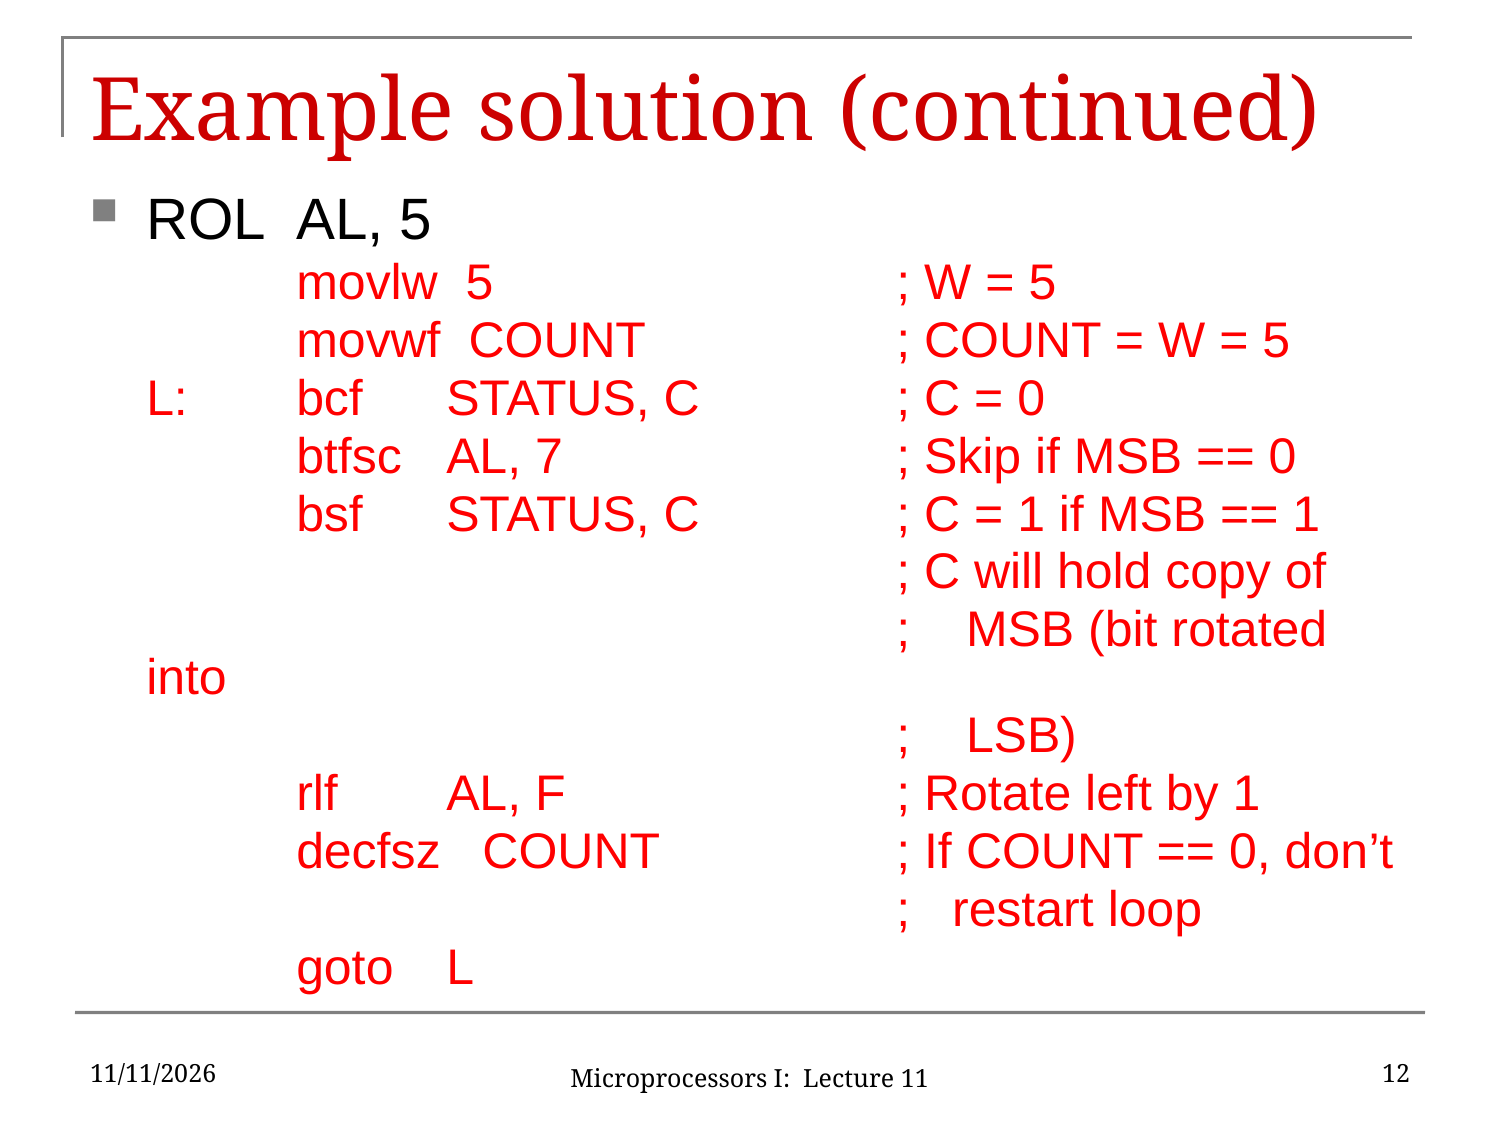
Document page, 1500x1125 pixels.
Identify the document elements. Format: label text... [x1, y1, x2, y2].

slide_number 12 [1074, 1023, 1426, 1100]
footer Microprocessors I: Lecture 11 [512, 1024, 988, 1101]
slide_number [74, 1023, 426, 1100]
list ROL AL, 5 movlw 5 ; W = 5 movwf COUNT ; COUNT = W = 5 L: bcf STATUS, C ; C = 0 btfsc AL, 7 ; Skip if MSB == 0 bsf STATUS, C ; C = 1 if MSB == 1 ; C will hold copy of ; MSB (bit rotated into ; LSB) rlf AL, F ; Rotate left by 1 decfsz COUNT ; If COUNT == 0, don’t ; restart loop goto L [75, 187, 1425, 1006]
title Example solution (continued) [75, 45, 1425, 163]
